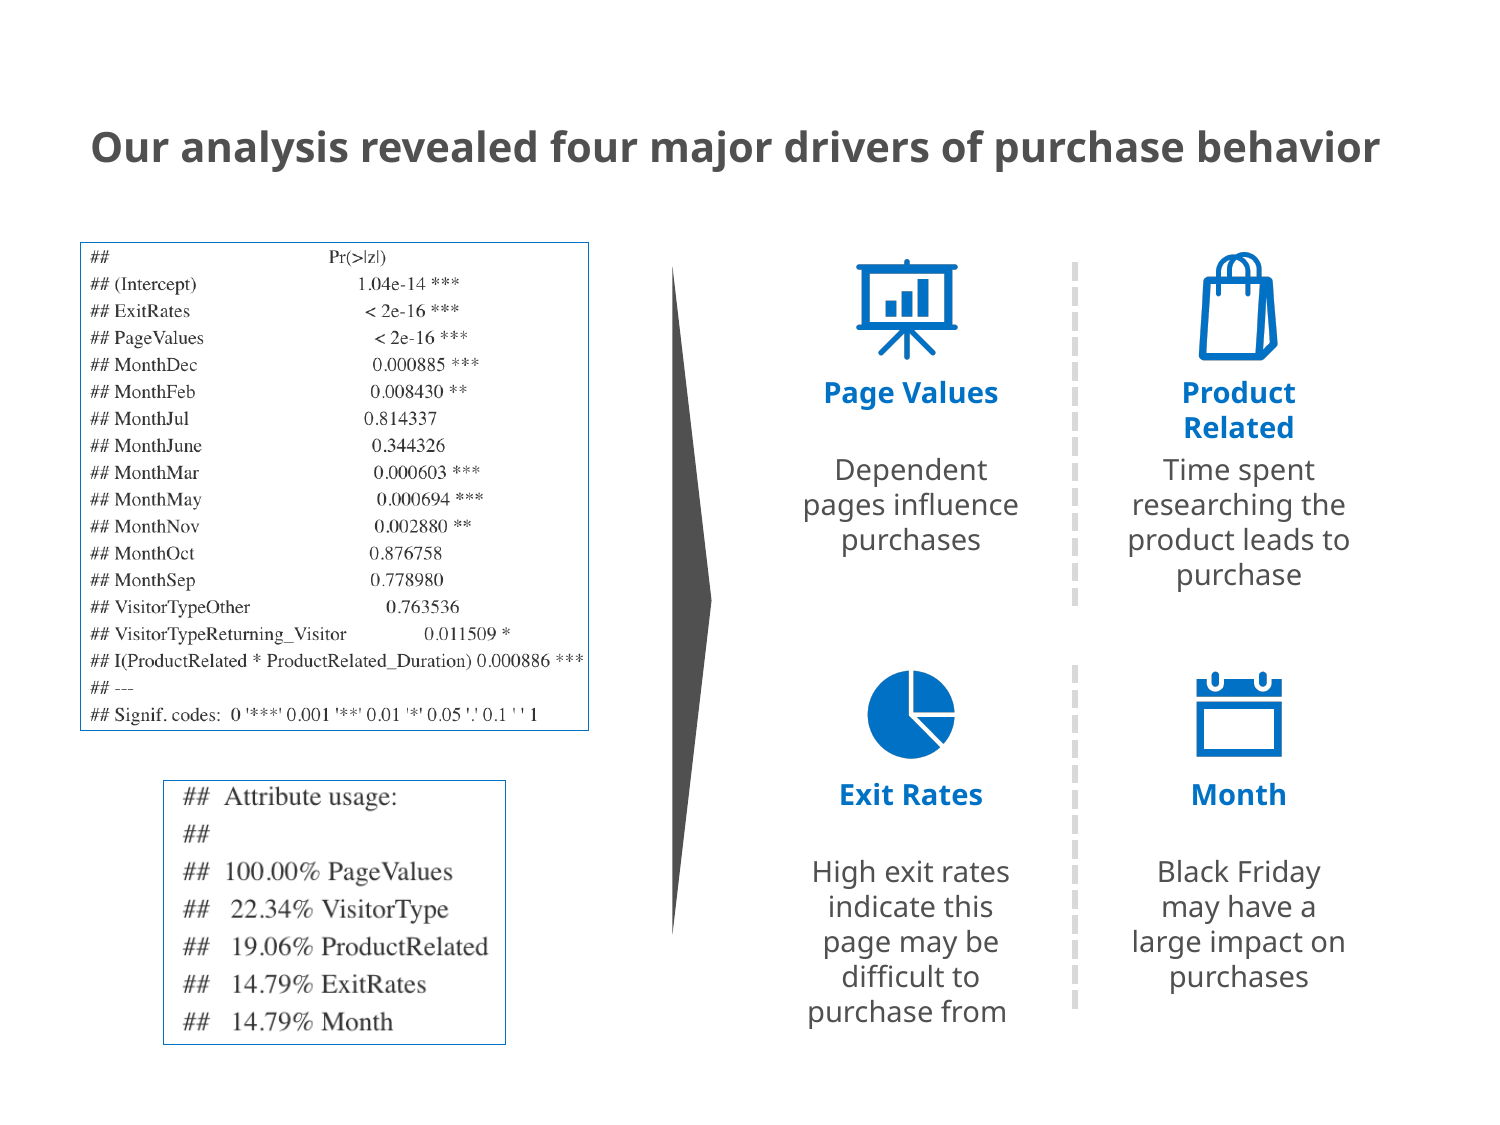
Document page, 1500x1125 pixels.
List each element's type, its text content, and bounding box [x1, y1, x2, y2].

text_box High exit rates indicate this page may be difficult to purchase from [782, 846, 1040, 1036]
text_box Page Values [797, 366, 1025, 417]
text_box Time spent researching the product leads to purchase [1110, 443, 1368, 599]
text_box Dependent pages influence purchases [782, 443, 1040, 564]
picture [843, 244, 972, 373]
picture [1179, 247, 1297, 365]
text_box Black Friday may have a large impact on purchases [1110, 846, 1368, 1001]
text_box Exit Rates [797, 769, 1025, 819]
title Our analysis revealed four major drivers of purchase behavior [75, 112, 1425, 266]
text_box Product Related [1125, 366, 1353, 443]
text_box Month [1125, 769, 1353, 819]
picture [1179, 654, 1299, 774]
text_box [670, 264, 714, 937]
picture [163, 779, 506, 1045]
picture [855, 659, 967, 770]
picture [80, 241, 589, 731]
